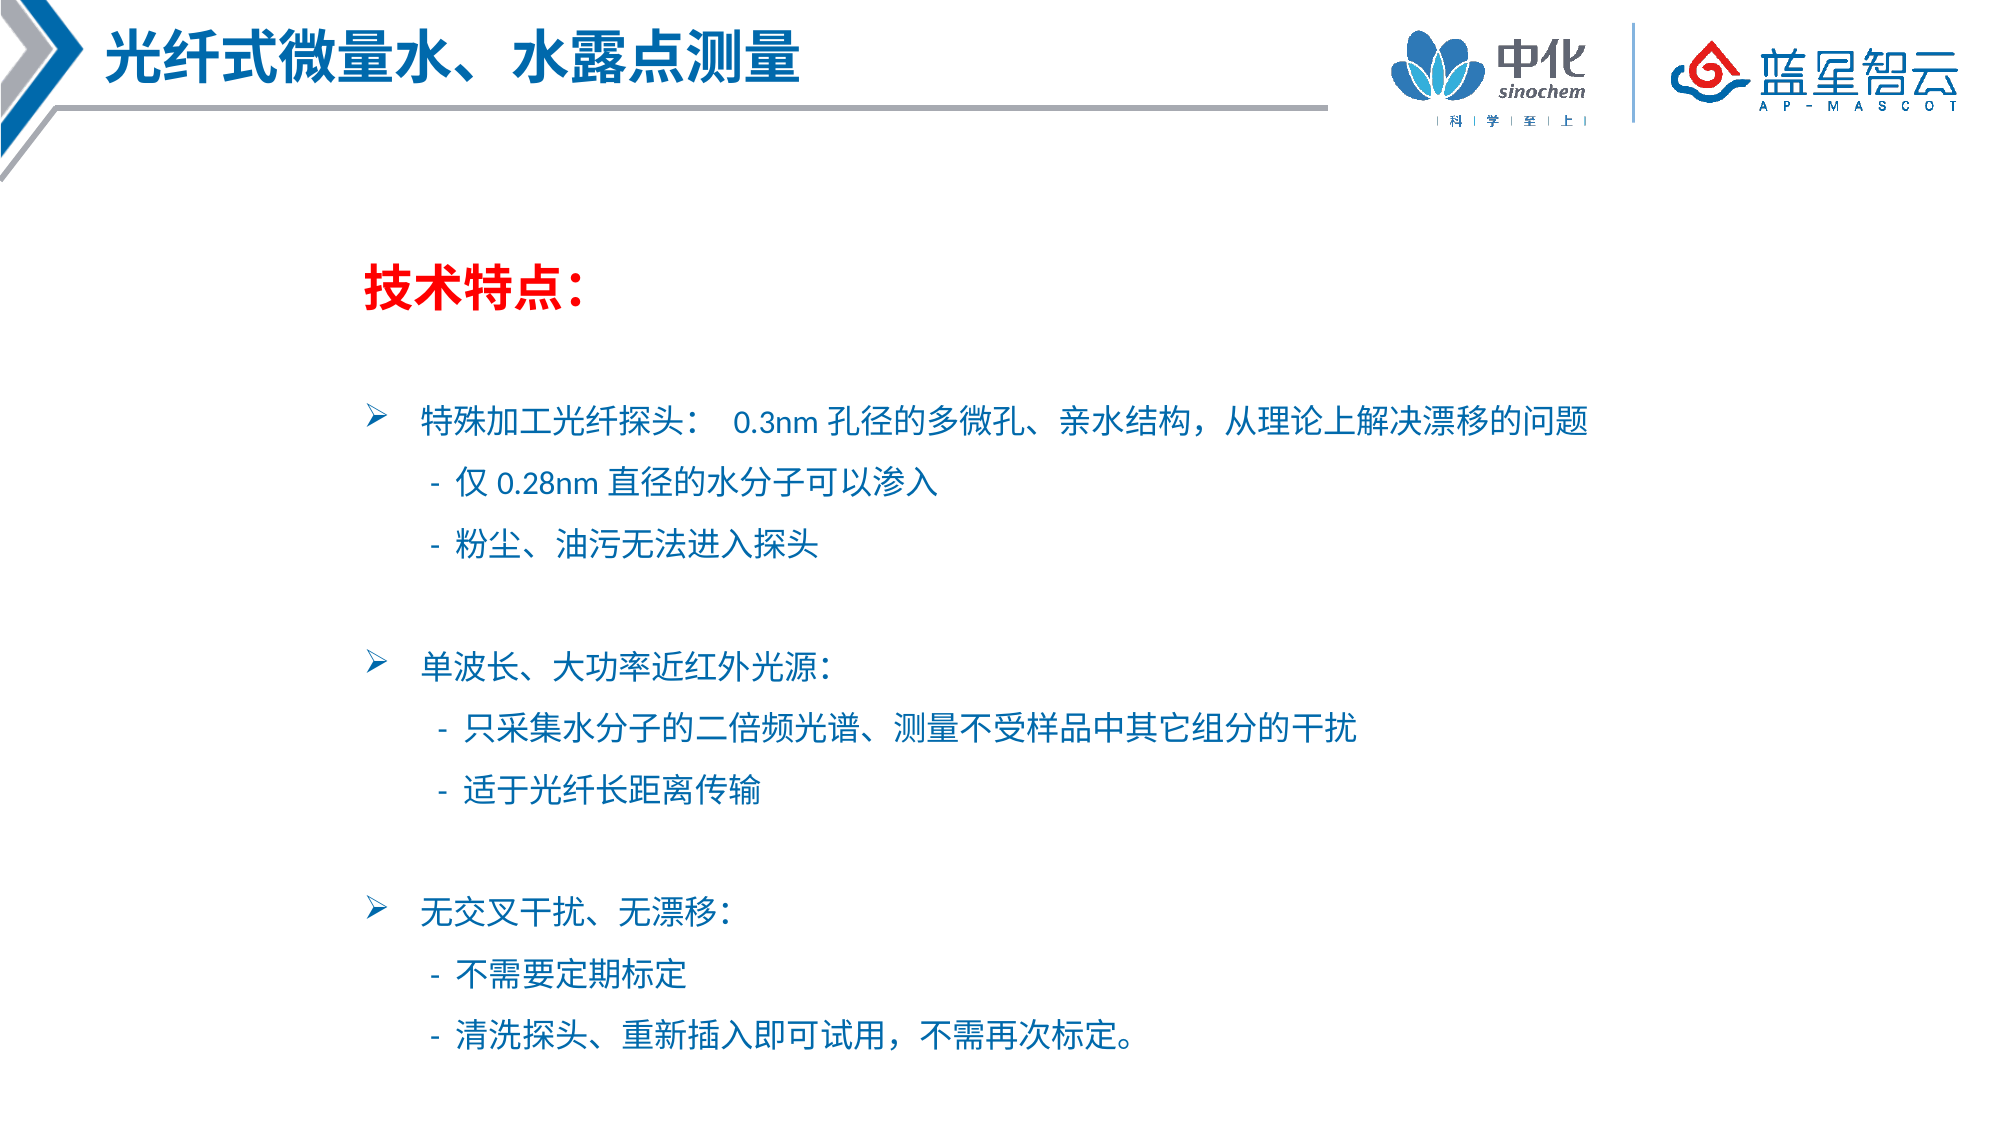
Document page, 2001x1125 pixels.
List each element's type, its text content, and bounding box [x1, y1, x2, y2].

title 光纤式微量水、水露点测量 [102, 18, 1029, 208]
picture [11, 111, 102, 173]
text_box 技术特点： 特殊加工光纤探头： 0.3nm孔径的多微孔、亲水结构，从理论上解决漂移的问题 - 仅0.28nm直径的水分子可以渗入 - 粉尘、油污无法进入探头 单波长、大功率近红外光源： - 只采集水分子的二倍频光谱、测量不受样品中其它组分的干扰 - 适于光纤长距离传输 无交叉干扰、无漂移： - 不需要定期标定 - 清洗探头、重新插入即可试用，不需再次标定。 [361, 225, 1740, 1055]
picture [1385, 6, 1605, 134]
picture [1654, 22, 1968, 134]
picture [0, 0, 115, 173]
